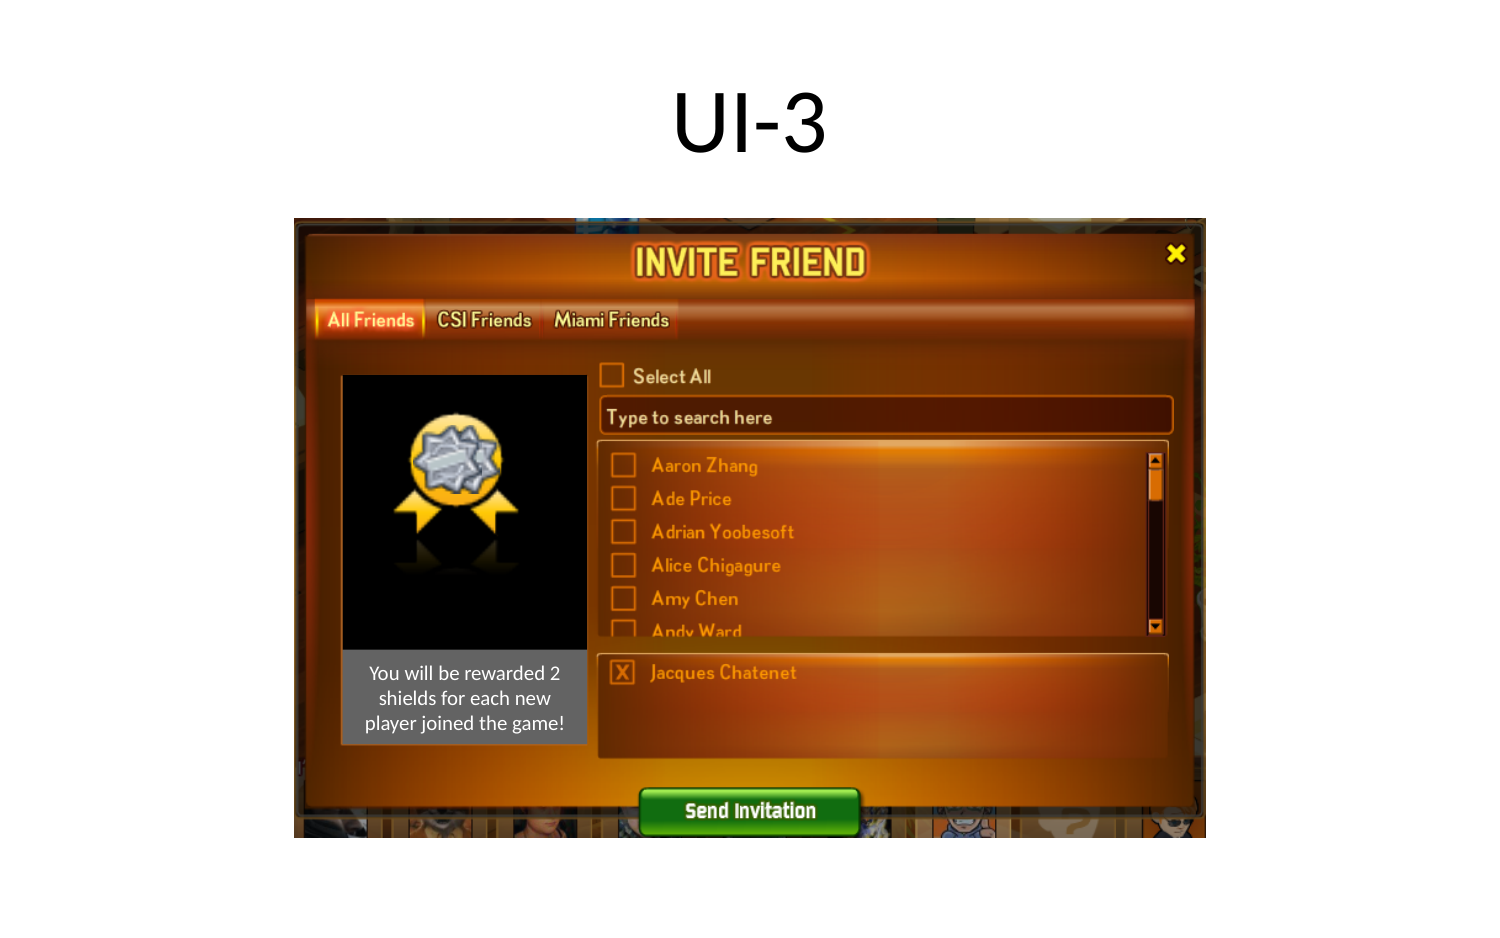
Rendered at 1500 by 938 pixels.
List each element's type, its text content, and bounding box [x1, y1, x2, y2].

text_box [366, 404, 548, 586]
title UI-3 [75, 37, 1425, 194]
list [294, 218, 1206, 838]
